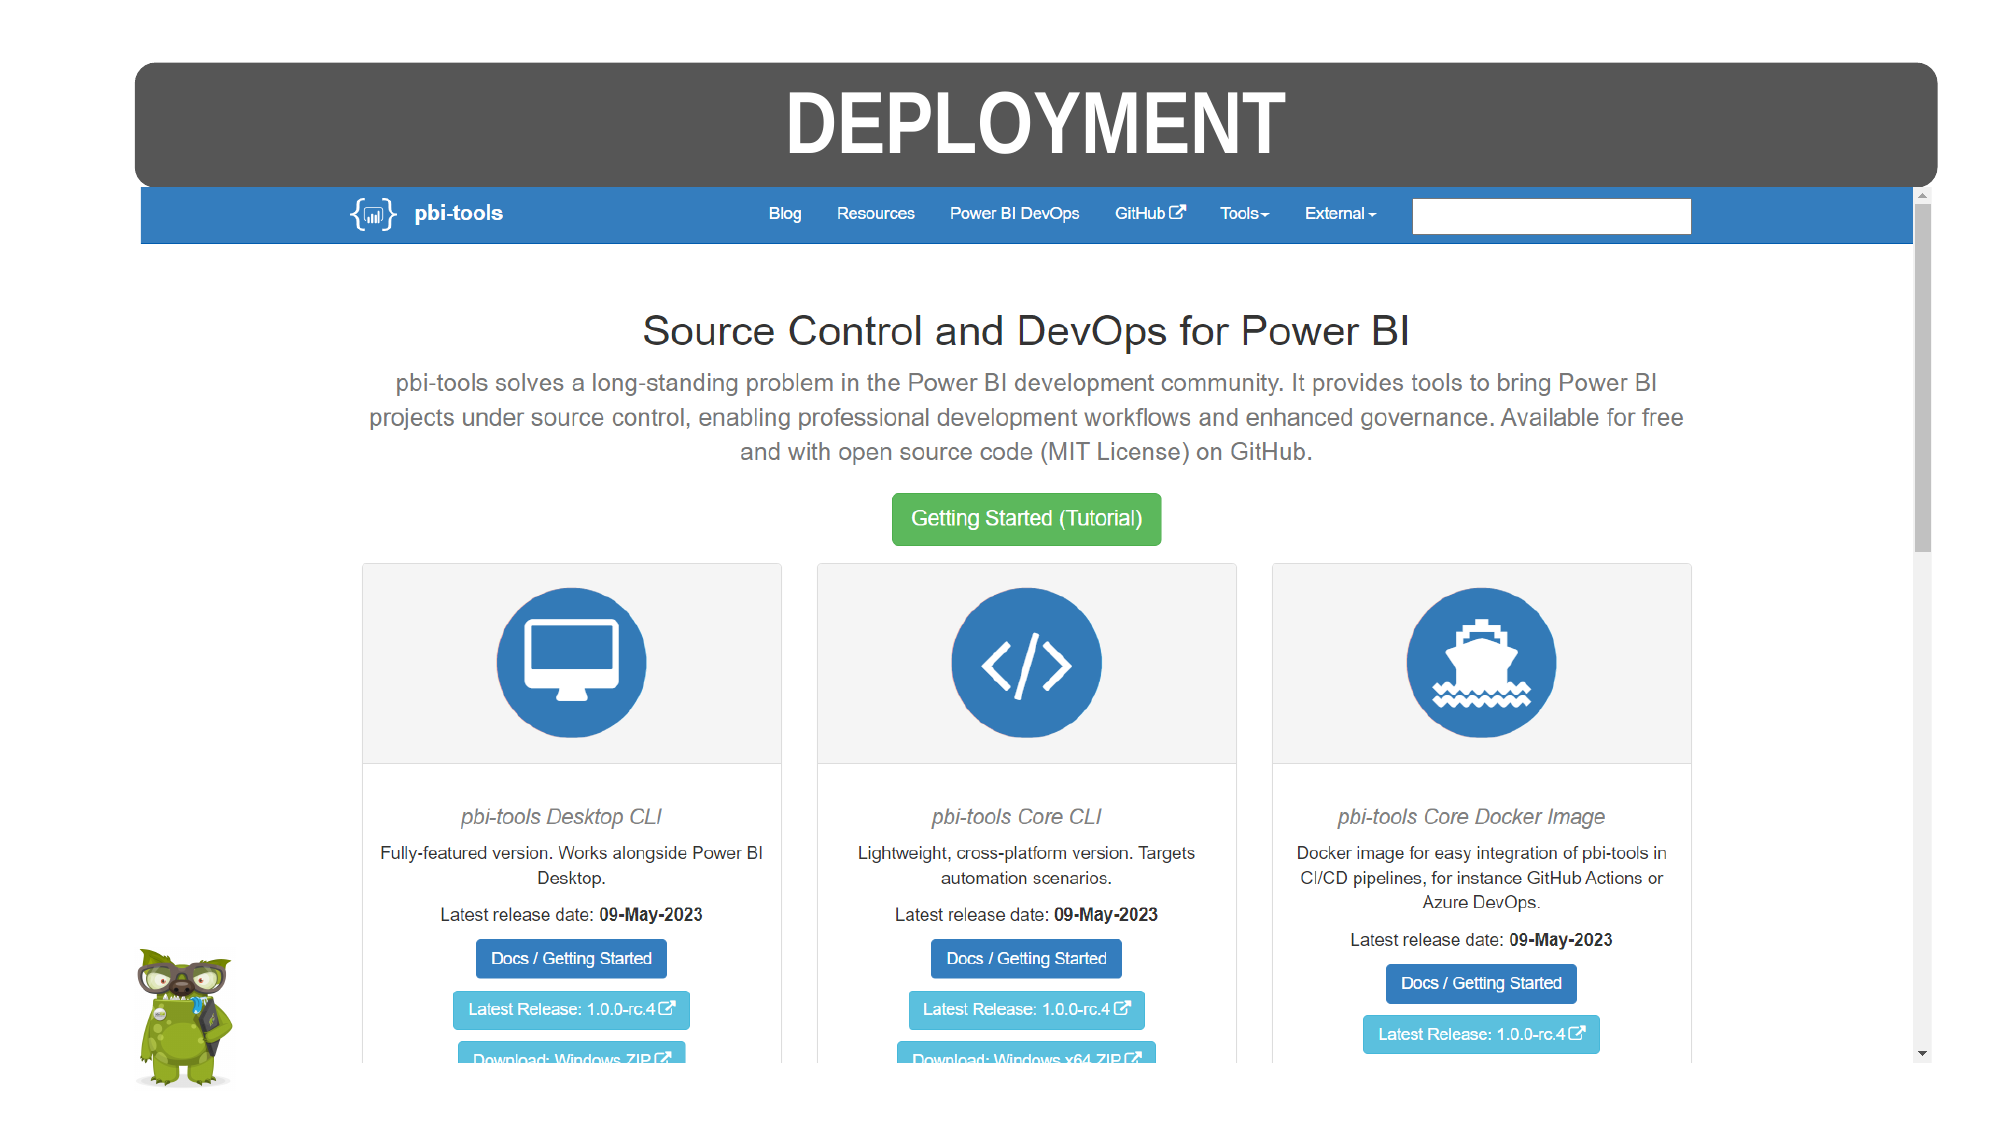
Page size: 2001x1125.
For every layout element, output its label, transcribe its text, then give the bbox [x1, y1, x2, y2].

picture [134, 187, 1932, 1091]
text_box DEPLOYMENT [134, 62, 1938, 187]
